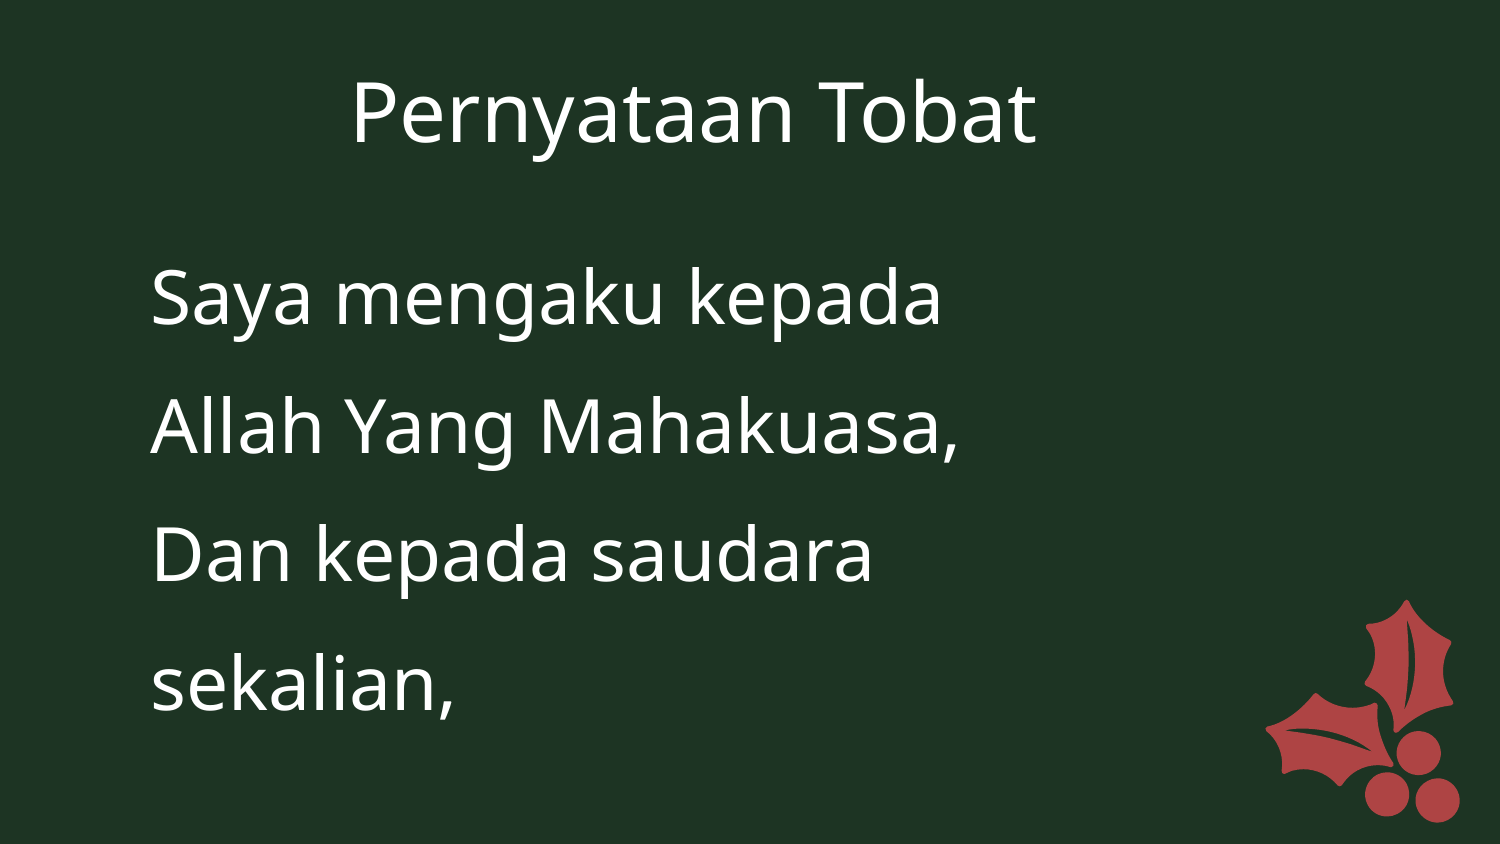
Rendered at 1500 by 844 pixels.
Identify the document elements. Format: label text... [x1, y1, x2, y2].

text_box Saya mengaku kepada Allah Yang Mahakuasa, Dan kepada saudara sekalian, [110, 221, 1394, 722]
text_box Pernyataan Tobat [334, 68, 1146, 151]
